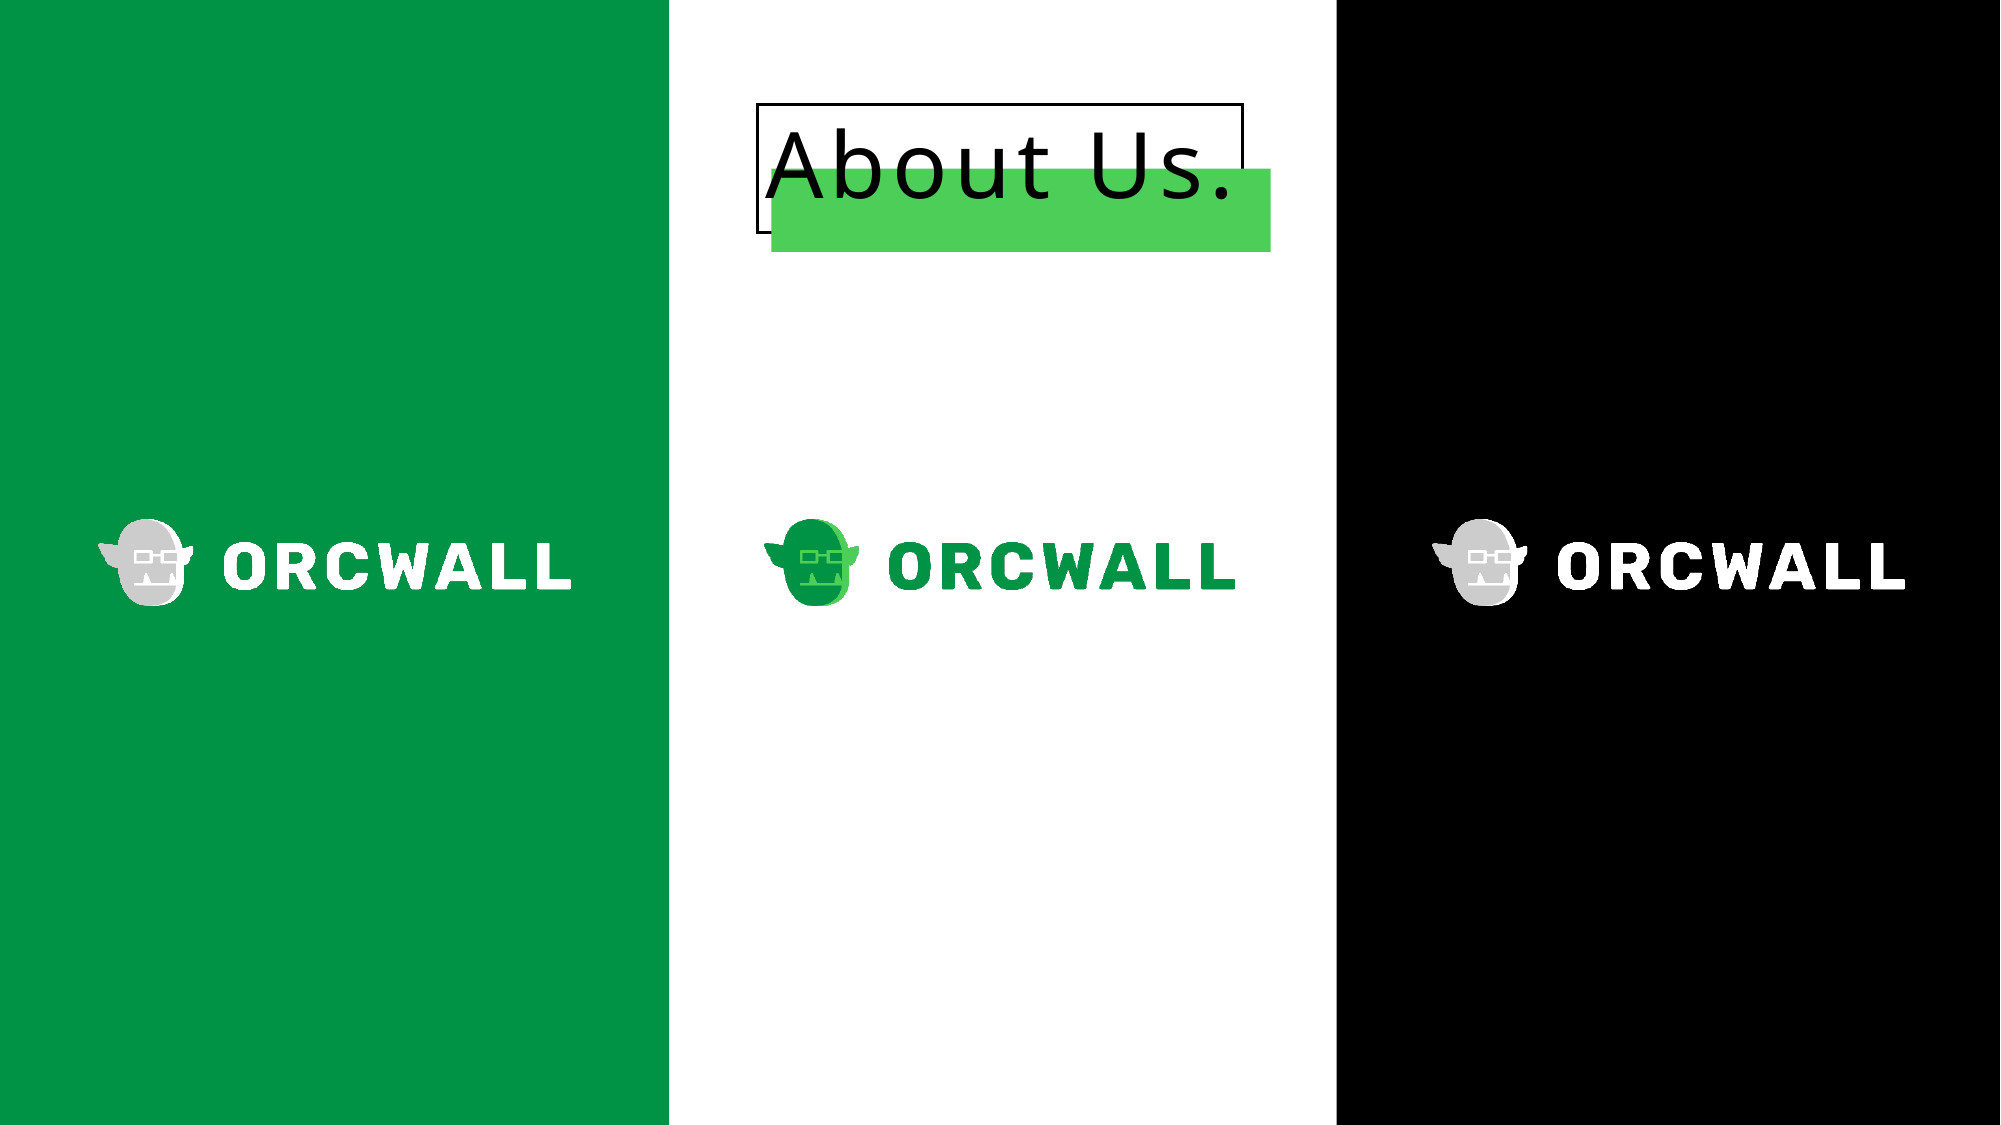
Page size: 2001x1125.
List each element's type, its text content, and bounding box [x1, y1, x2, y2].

picture [98, 519, 571, 606]
text_box [0, 0, 670, 1125]
text_box [1336, 0, 2000, 1125]
picture [1432, 519, 1905, 606]
title About Us. [137, 59, 1336, 278]
picture [762, 519, 1235, 606]
